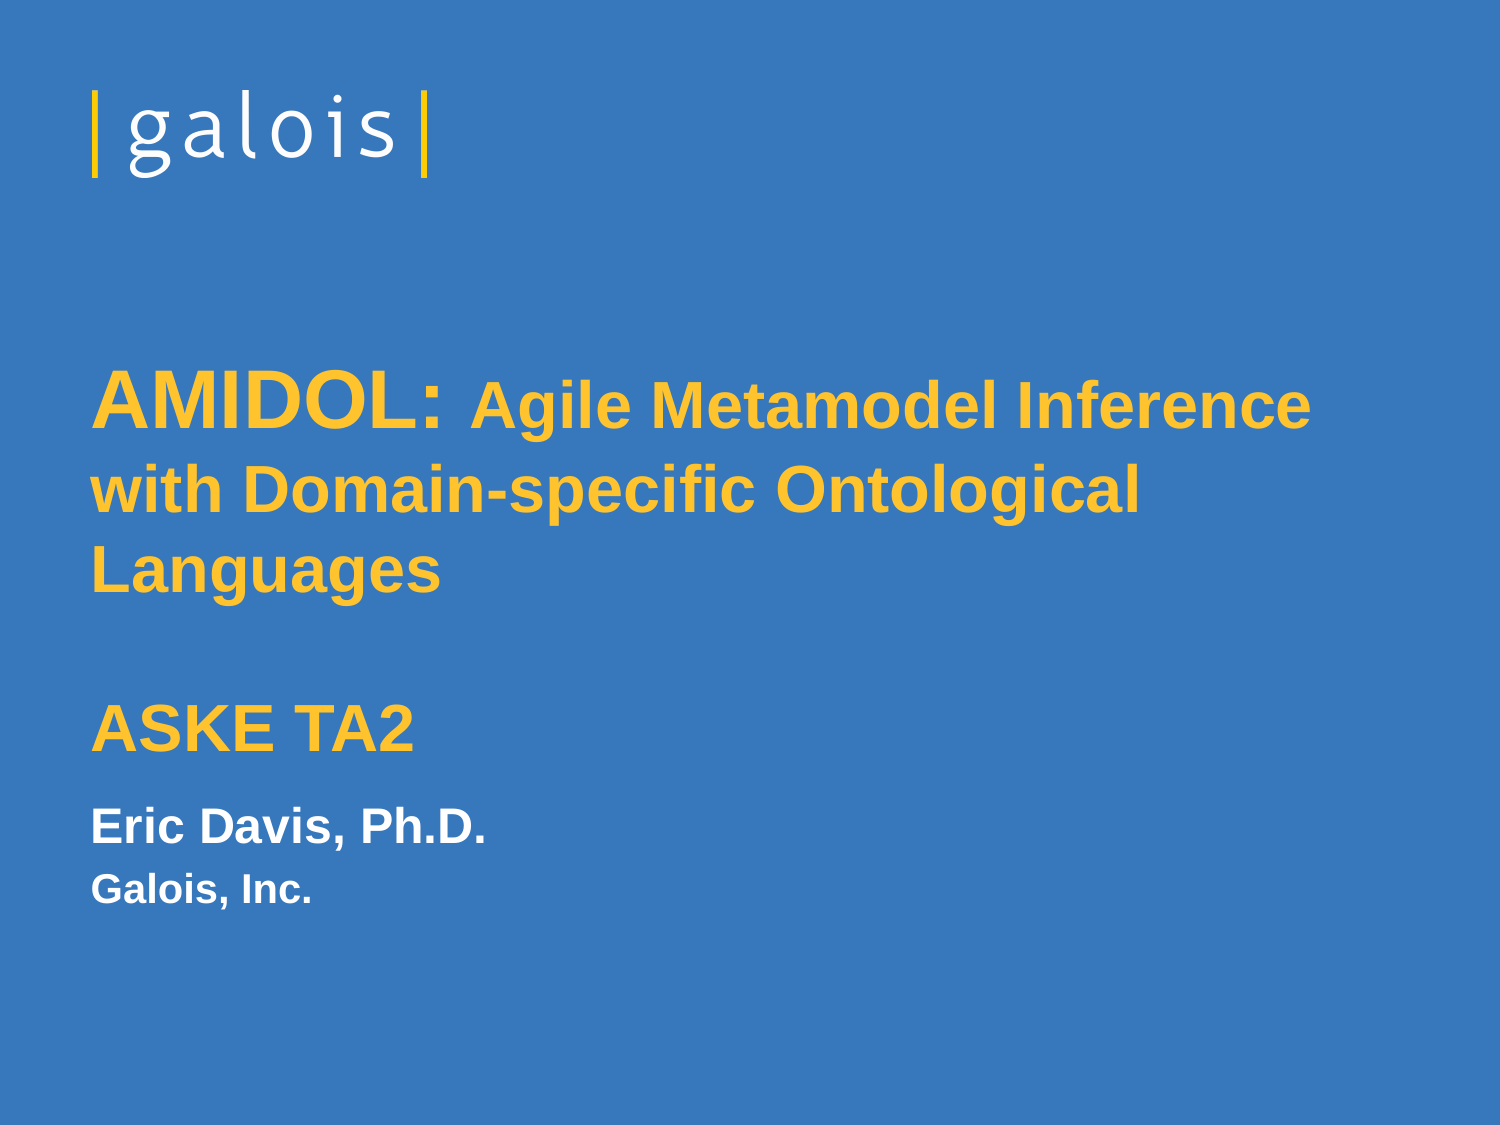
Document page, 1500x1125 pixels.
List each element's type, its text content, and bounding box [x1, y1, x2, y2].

list Eric Davis, Ph.D. Galois, Inc. [75, 786, 1426, 924]
picture [92, 90, 427, 178]
title AMIDOL: Agile Metamodel Inference with Domain-specific Ontological Languages ASKE TA2 [75, 331, 1425, 773]
